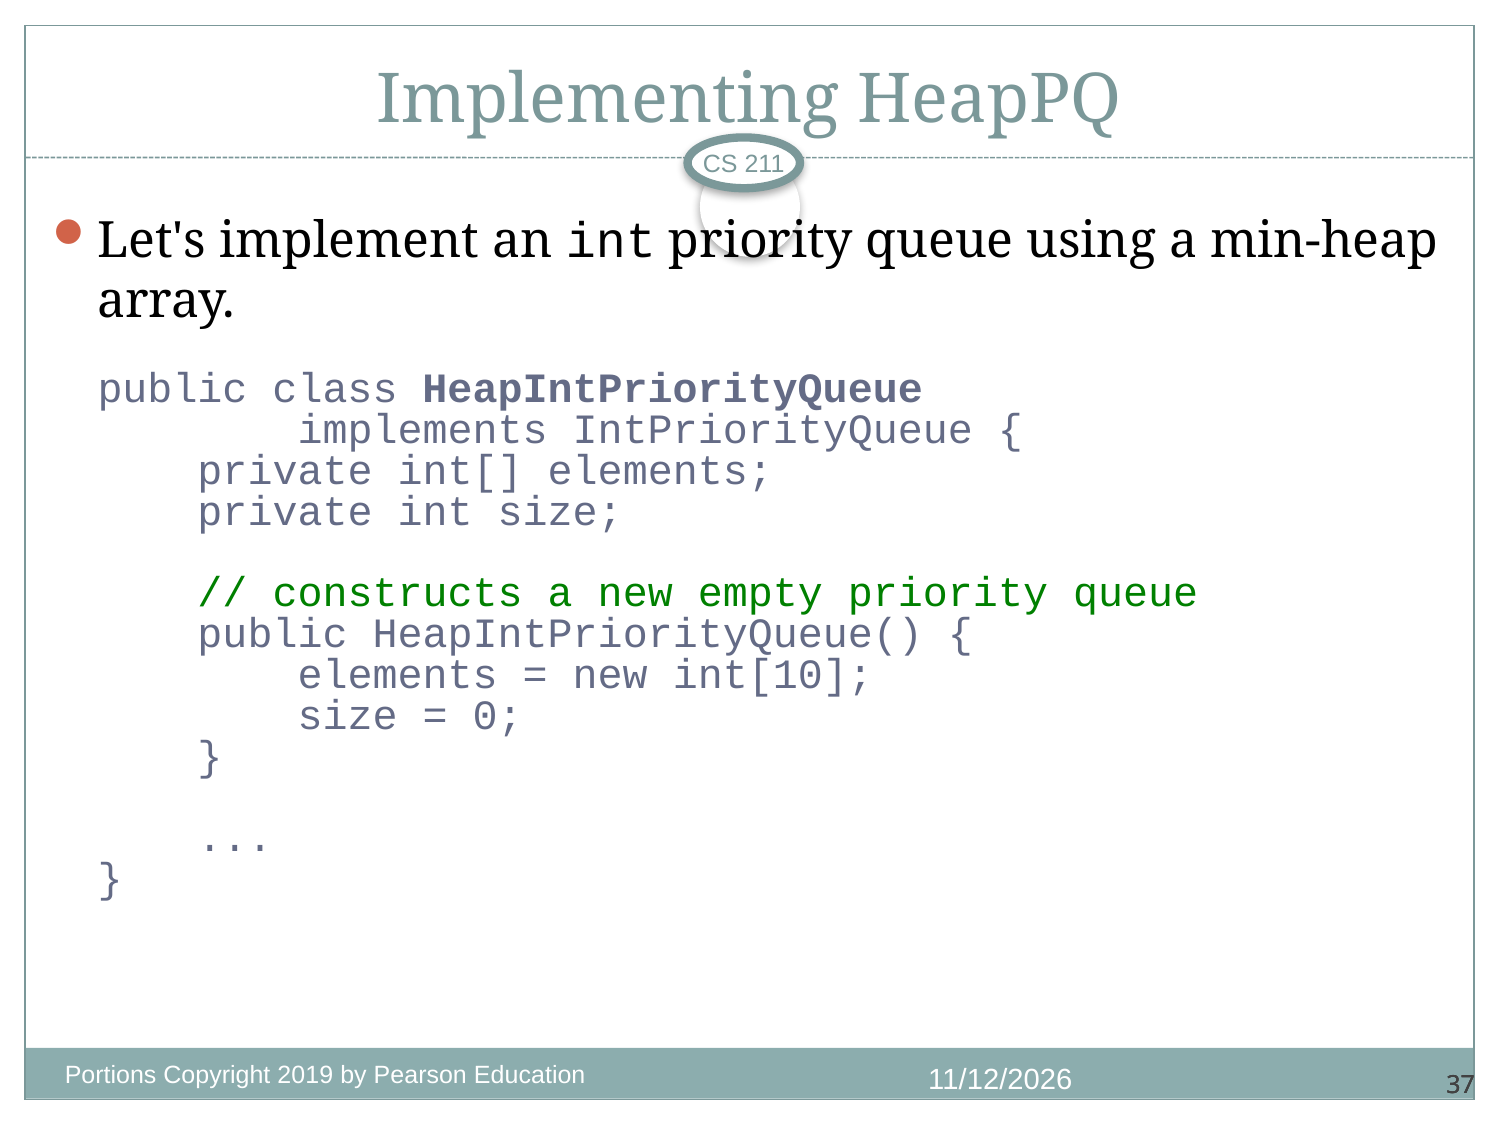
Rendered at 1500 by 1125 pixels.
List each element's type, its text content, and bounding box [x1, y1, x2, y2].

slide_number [837, 1052, 1088, 1113]
title Implementing HeapPQ [49, 37, 1450, 144]
slide_number CS 211 [675, 137, 813, 188]
footer Portions Copyright 2019 by Pearson Education [50, 1051, 663, 1112]
list Let's implement an int priority queue using a min-heap array. public class HeapIntPriorityQueue implements IntPriorityQueue { private int[] elements; private int size; // constructs a new empty priority queue public HeapIntPriorityQueue() { elements = new int[10]; size = 0; } ... } [37, 200, 1463, 1038]
